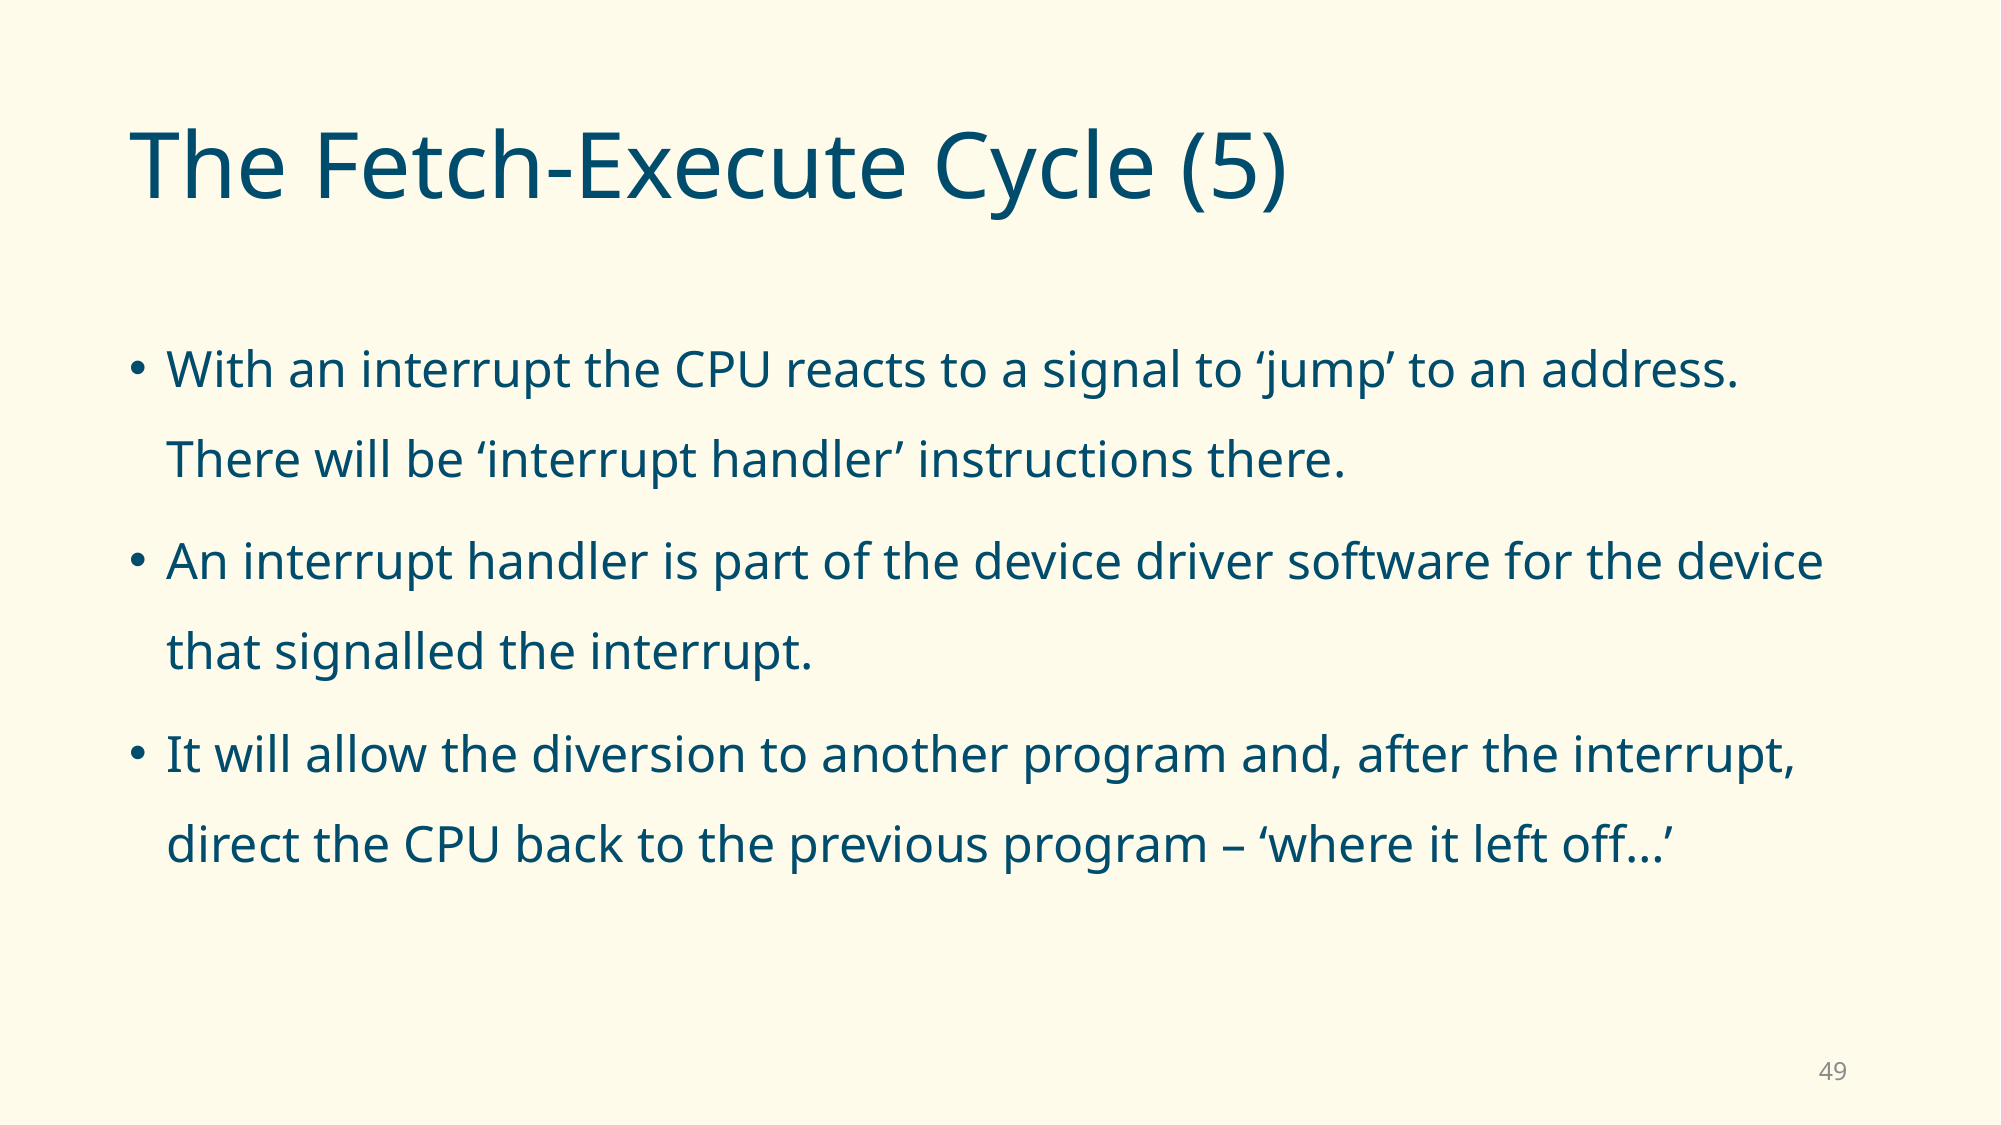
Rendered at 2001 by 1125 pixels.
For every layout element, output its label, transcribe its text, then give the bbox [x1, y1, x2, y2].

title The Fetch-Execute Cycle (5) [114, 59, 1886, 278]
slide_number 49 [1412, 1042, 1863, 1103]
list With an interrupt the CPU reacts to a signal to ‘jump’ to an address. There will be ‘interrupt handler’ instructions there. An interrupt handler is part of the device driver software for the device that signalled the interrupt. It will allow the diversion to another program and, after the interrupt, direct the CPU back to the previous program – ‘where it left off…’ [114, 299, 1886, 1014]
